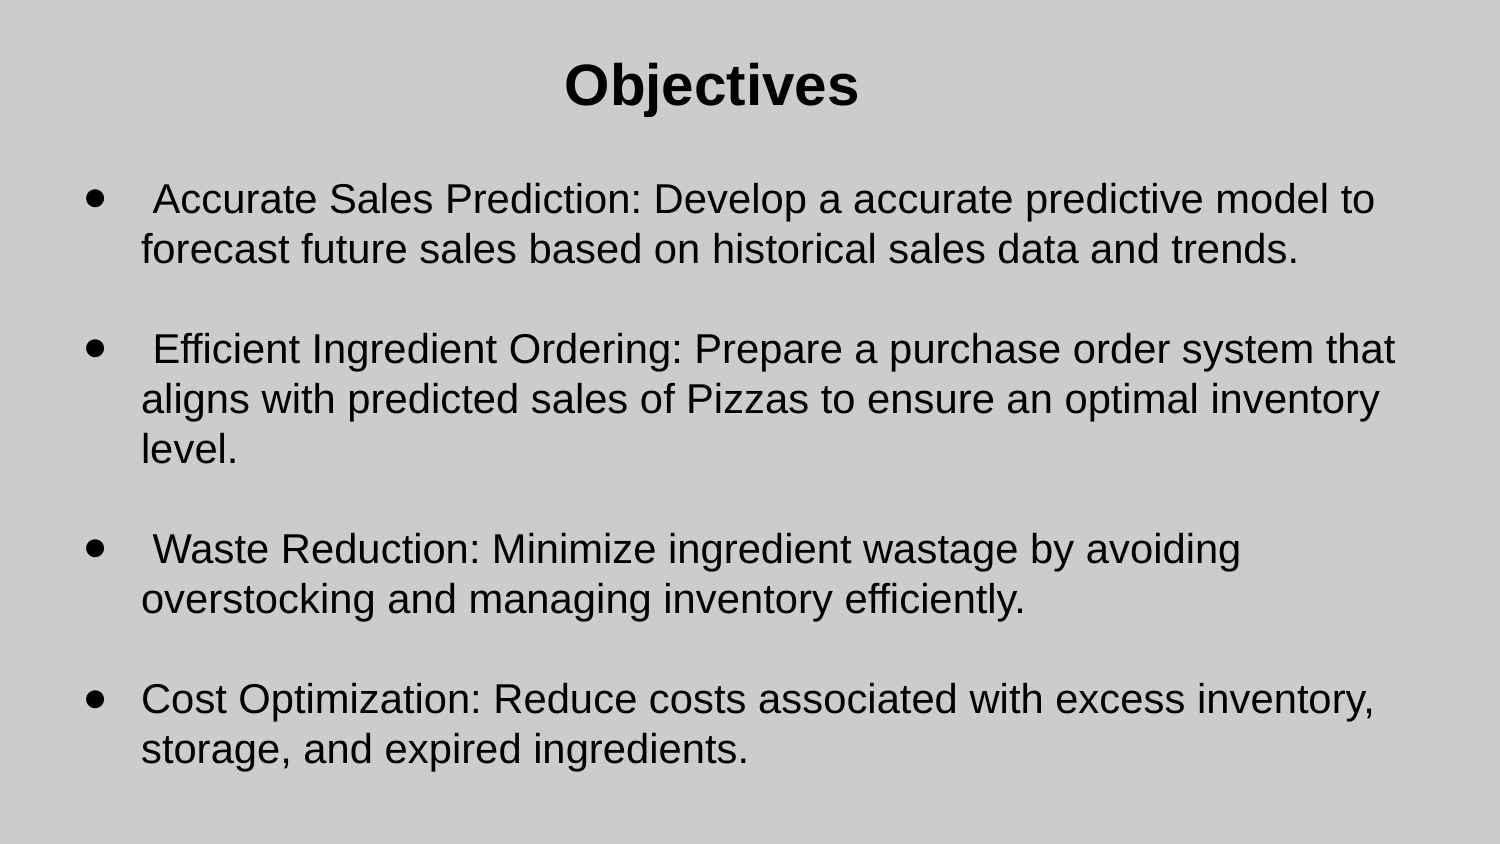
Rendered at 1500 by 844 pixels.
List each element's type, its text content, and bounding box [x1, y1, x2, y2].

text_box Objectives [519, 32, 906, 132]
title Accurate Sales Prediction: Develop a accurate predictive model to forecast future sales based on historical sales data and trends. Efficient Ingredient Ordering: Prepare a purchase order system that aligns with predicted sales of Pizzas to ensure an optimal inventory level. Waste Reduction: Minimize ingredient wastage by avoiding overstocking and managing inventory efficiently. Cost Optimization: Reduce costs associated with excess inventory, storage, and expired ingredients. [51, 158, 1449, 787]
